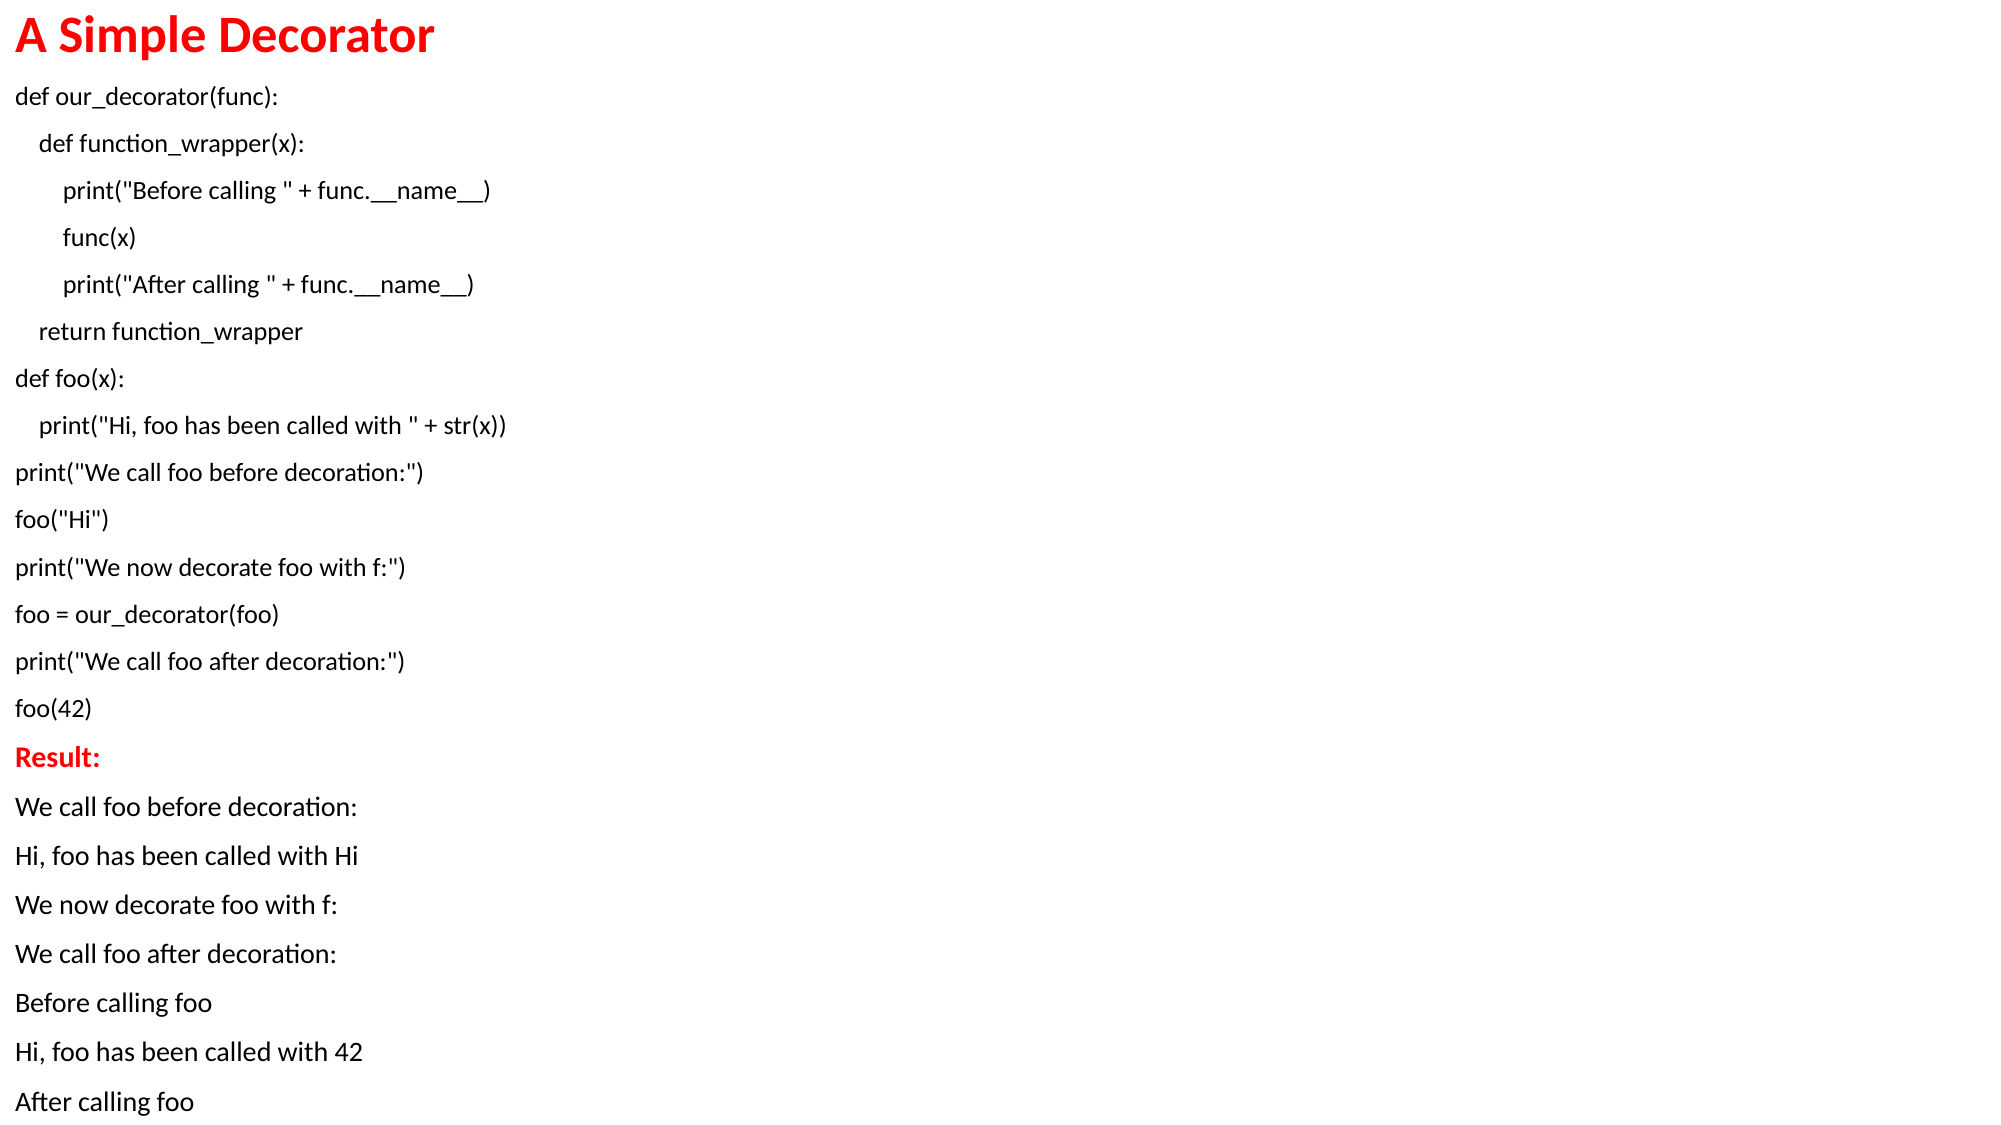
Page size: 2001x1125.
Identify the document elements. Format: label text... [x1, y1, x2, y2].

list A Simple Decorator def our_decorator(func): def function_wrapper(x): print("Before calling " + func.__name__) func(x) print("After calling " + func.__name__) return function_wrapper def foo(x): print("Hi, foo has been called with " + str(x)) print("We call foo before decoration:") foo("Hi") print("We now decorate foo with f:") foo = our_decorator(foo) print("We call foo after decoration:") foo(42) Result: We call foo before decoration: Hi, foo has been called with Hi We now decorate foo with f: We call foo after decoration: Before calling foo Hi, foo has been called with 42 After calling foo [0, 0, 2000, 1125]
